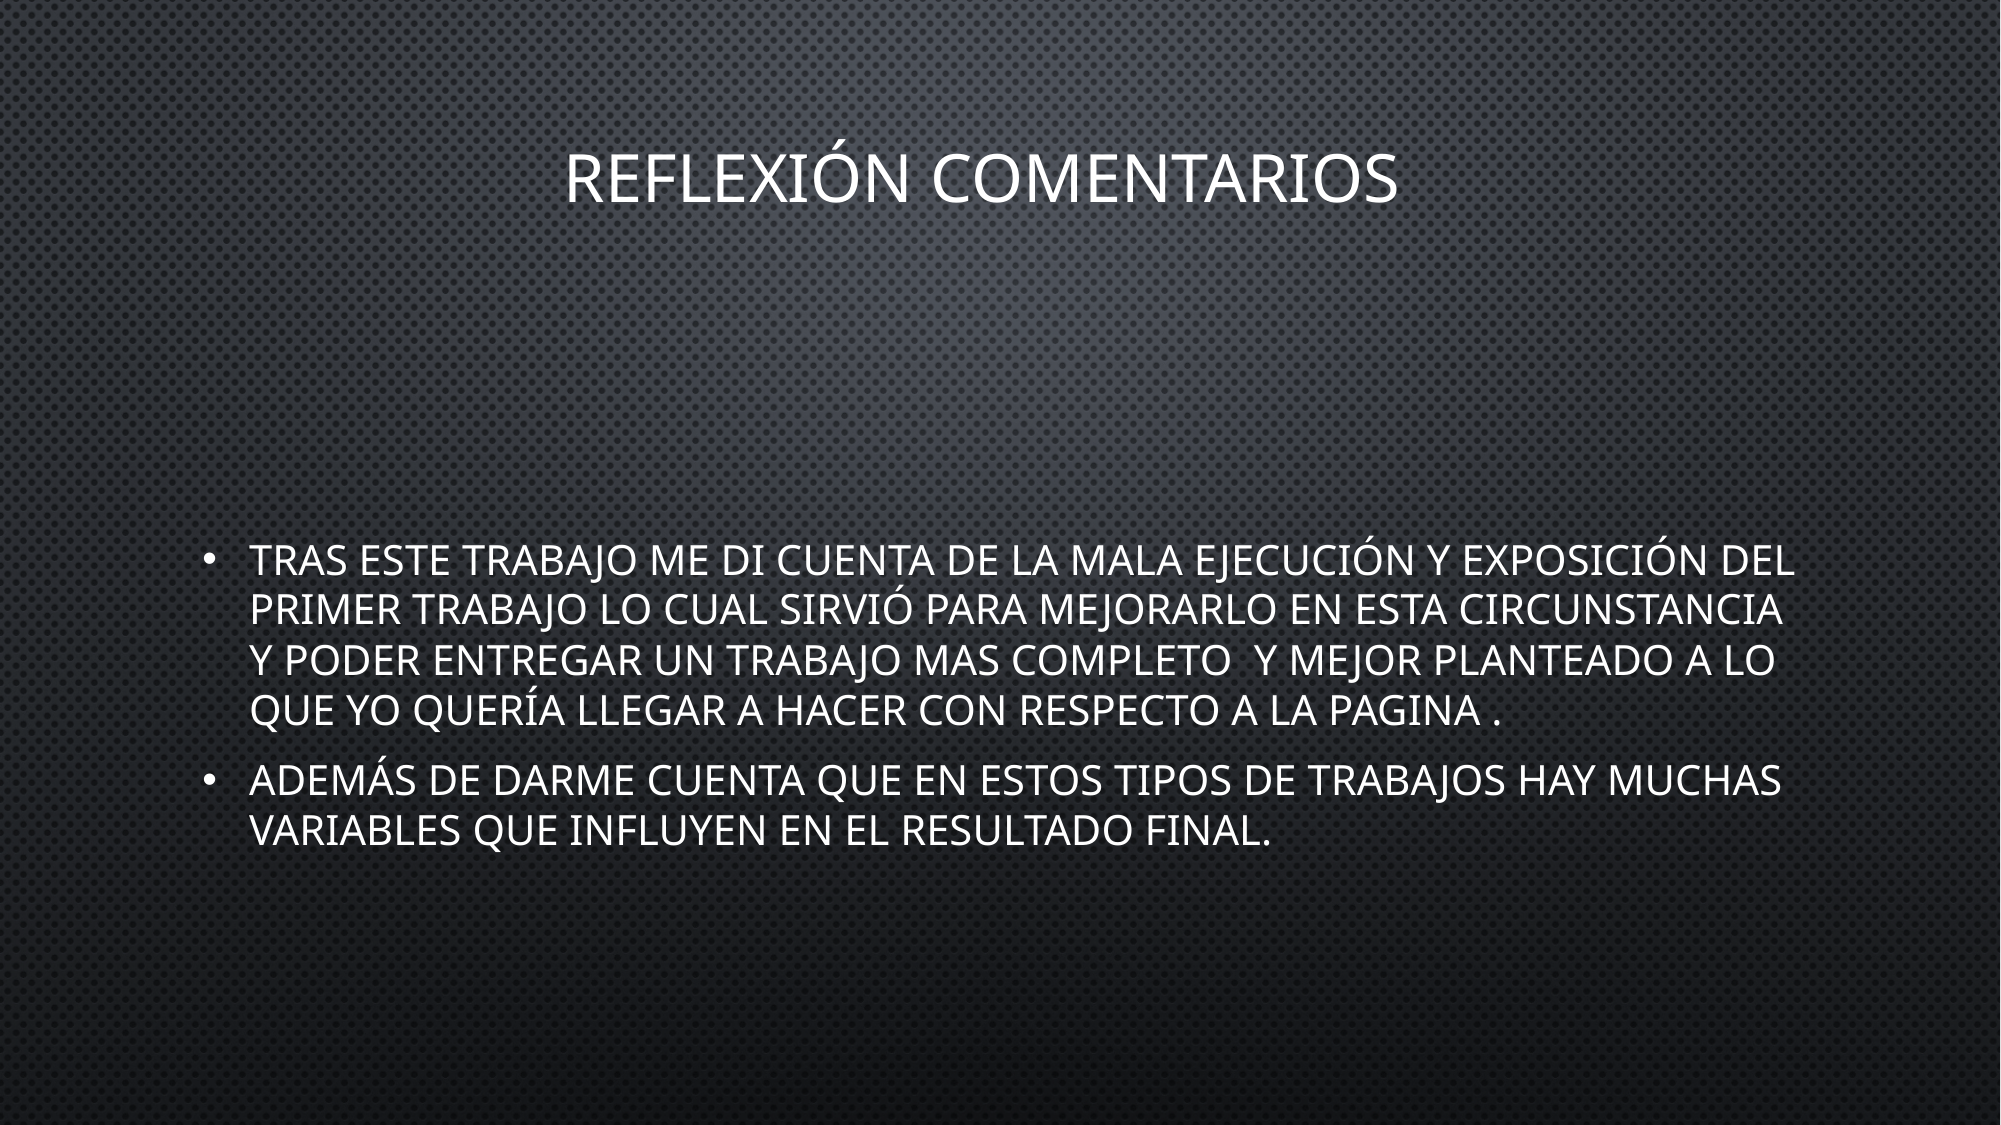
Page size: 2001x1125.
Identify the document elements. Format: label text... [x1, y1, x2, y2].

list Tras este trabajo me di cuenta de la mala ejecución y exposición del primer trabajo lo cual sirvió para mejorarlo en esta circunstancia y poder entregar un trabajo mas completo y mejor planteado a lo que yo quería llegar a hacer con respecto a la pagina . Además de darme cuenta que en estos tipos de trabajos hay muchas variables que influyen en el resultado final. [187, 437, 1813, 950]
title Reflexión comentarios [187, 99, 1813, 253]
